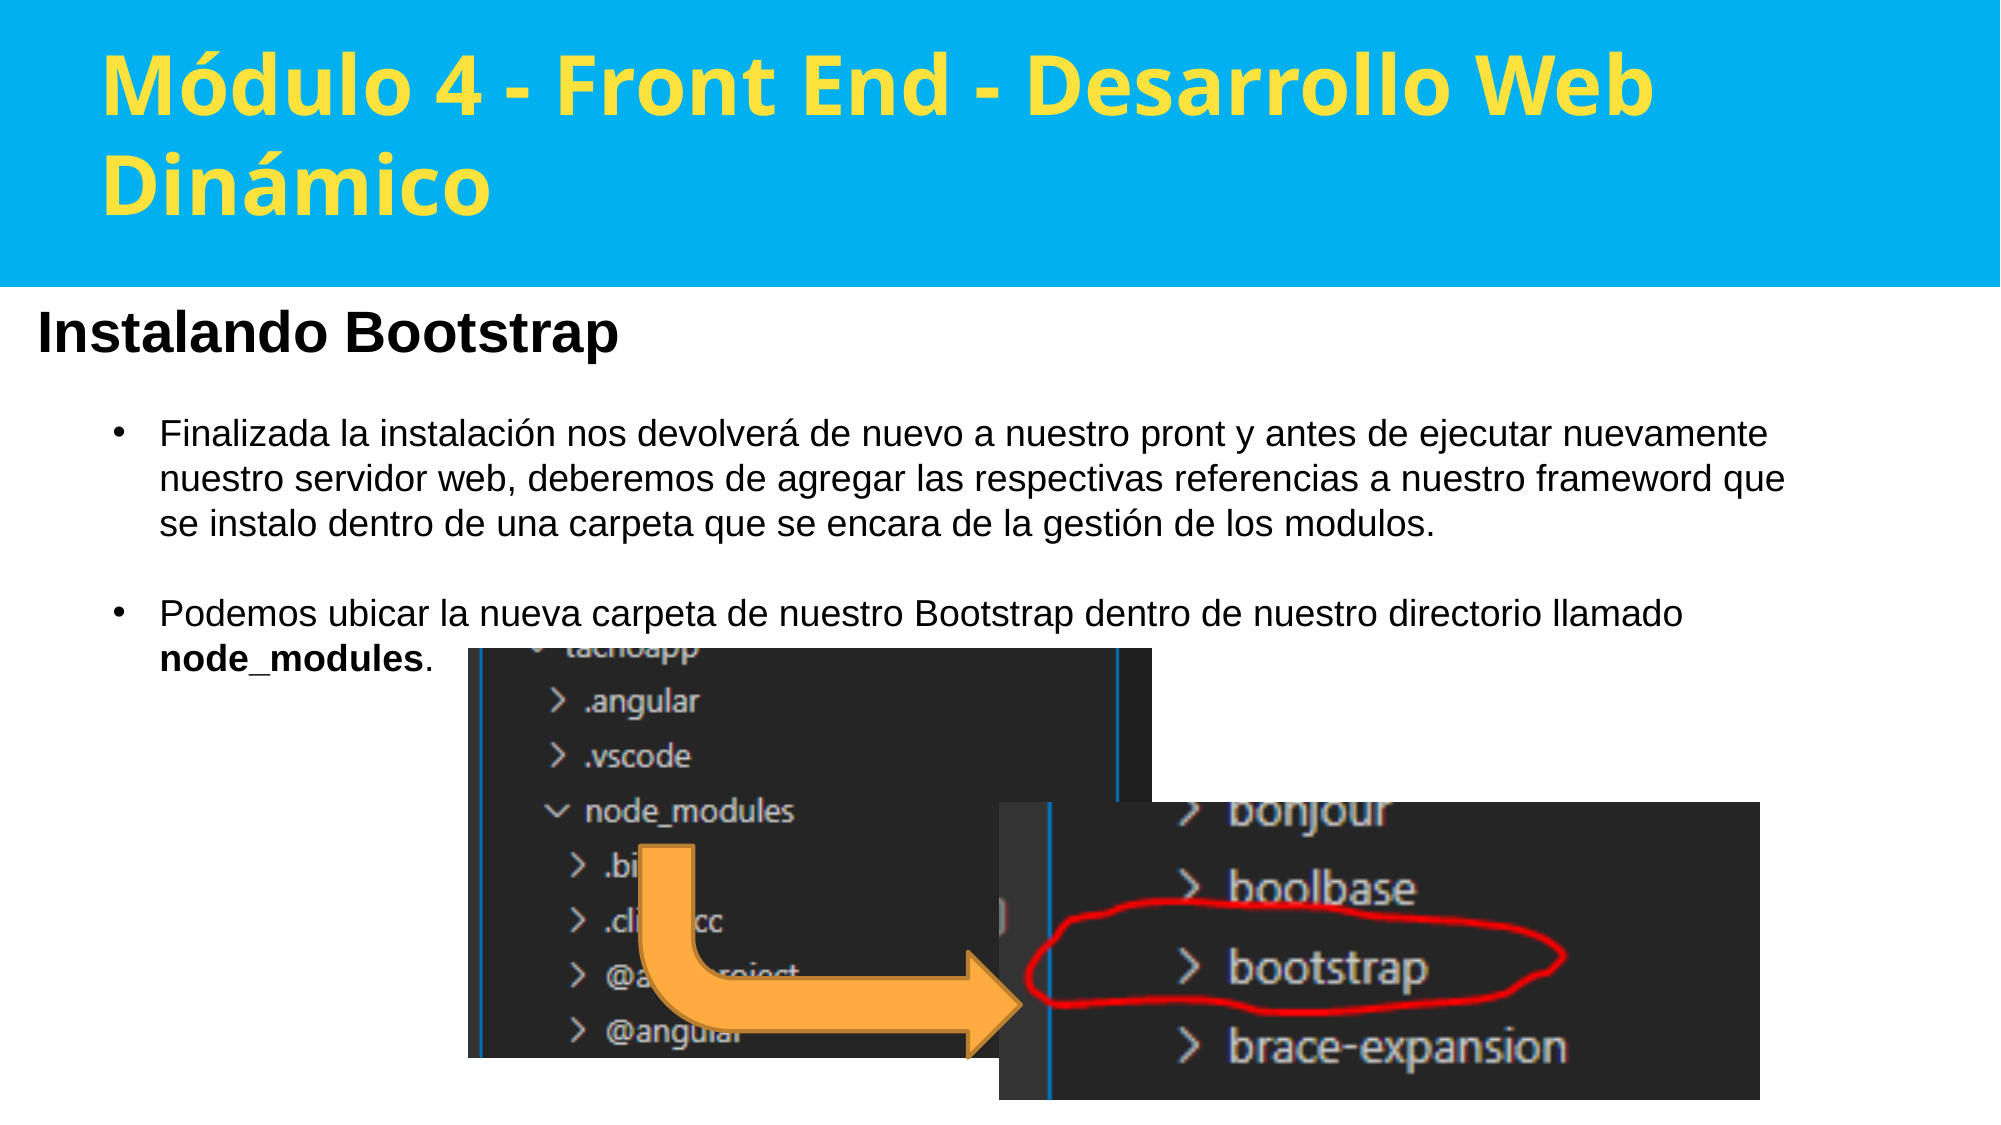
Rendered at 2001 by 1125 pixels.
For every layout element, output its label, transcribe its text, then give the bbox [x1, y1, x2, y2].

text_box [0, 0, 2000, 287]
text_box Módulo 4 - Front End - Desarrollo Web Dinámico [92, 24, 1901, 222]
picture [467, 648, 1760, 1100]
text_box Instalando Bootstrap Finalizada la instalación nos devolverá de nuevo a nuestro pront y antes de ejecutar nuevamente nuestro servidor web, deberemos de agregar las respectivas referencias a nuestro frameword que se instalo dentro de una carpeta que se encara de la gestión de los modulos. Podemos ubicar la nueva carpeta de nuestro Bootstrap dentro de nuestro directorio llamado node_modules. [17, 286, 1844, 777]
